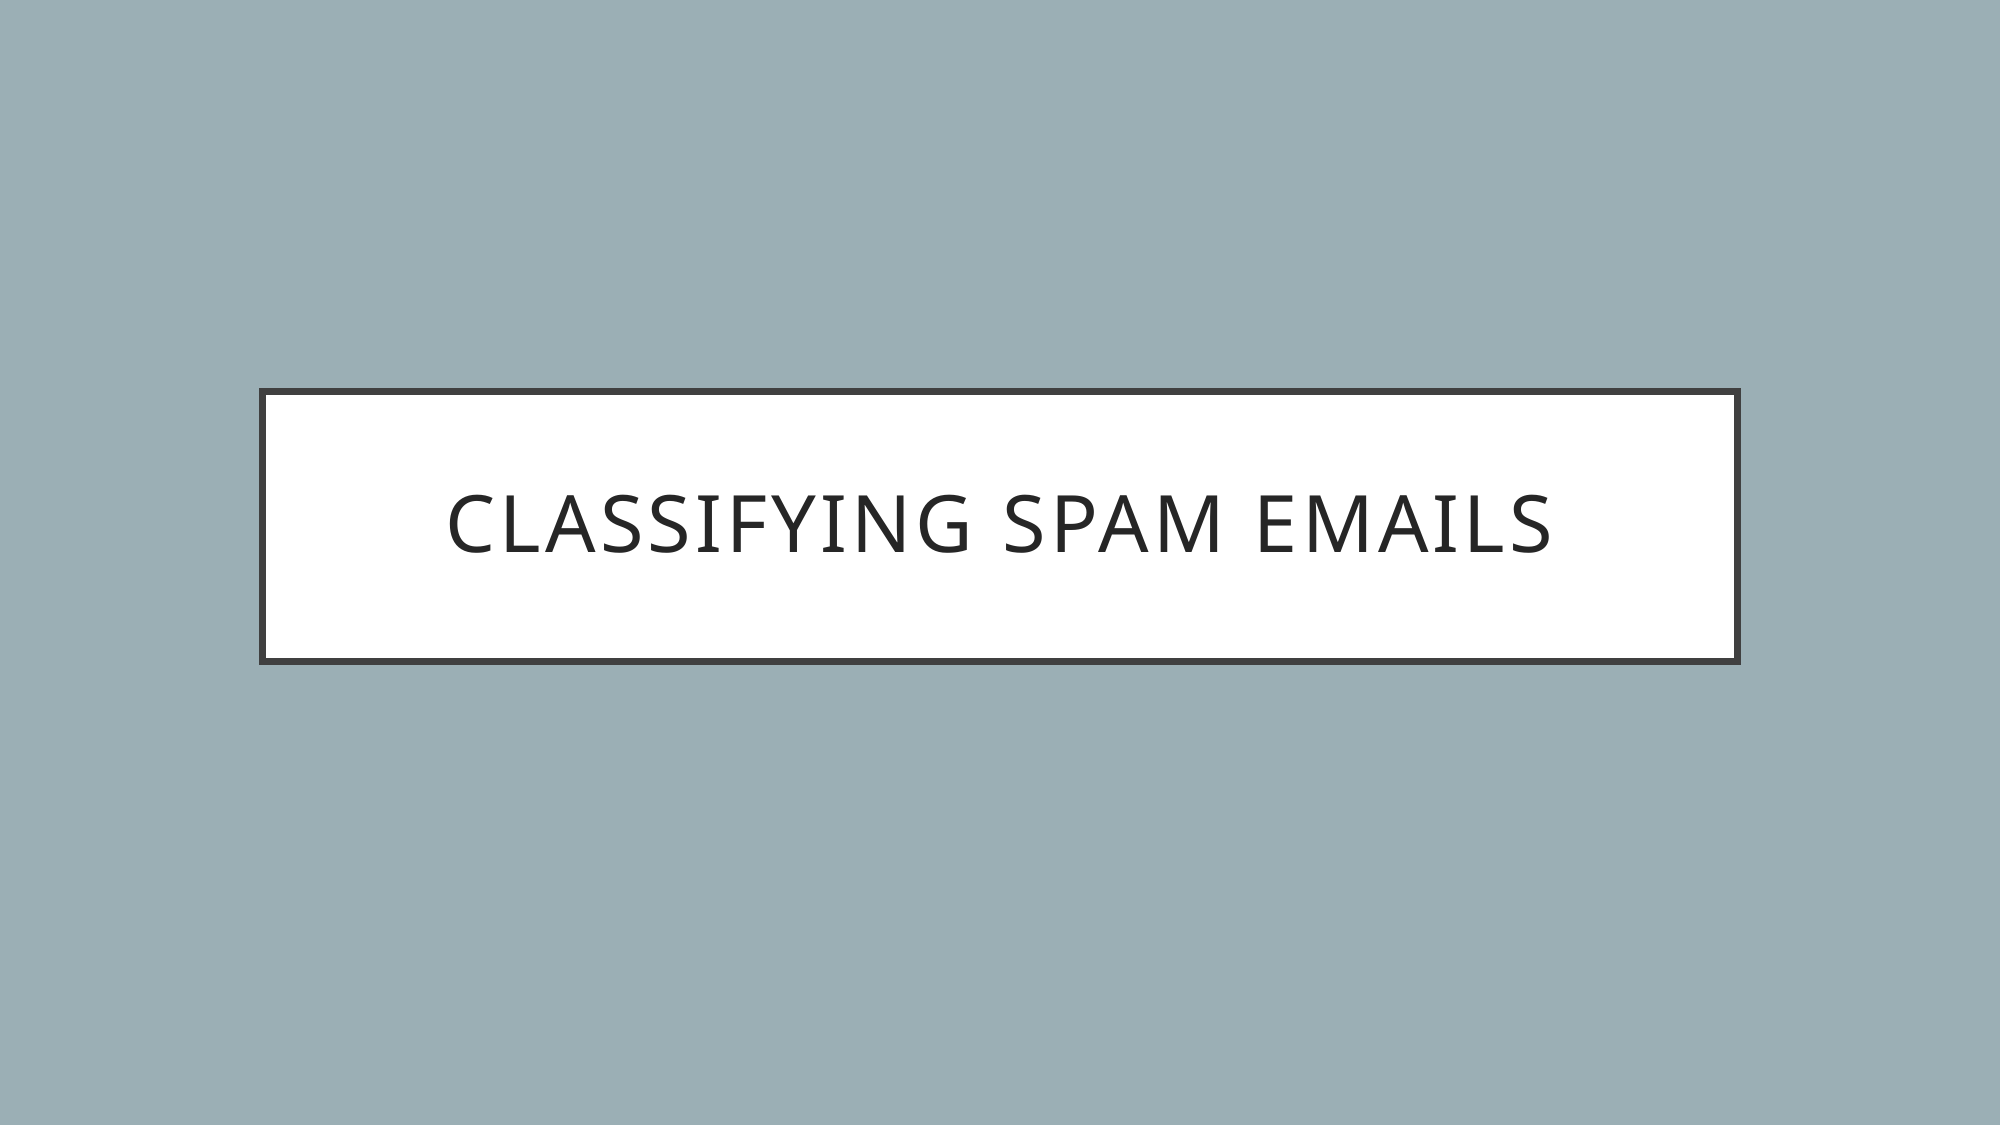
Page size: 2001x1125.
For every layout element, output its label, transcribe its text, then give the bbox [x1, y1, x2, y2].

title Classifying Spam emails [259, 388, 1741, 665]
